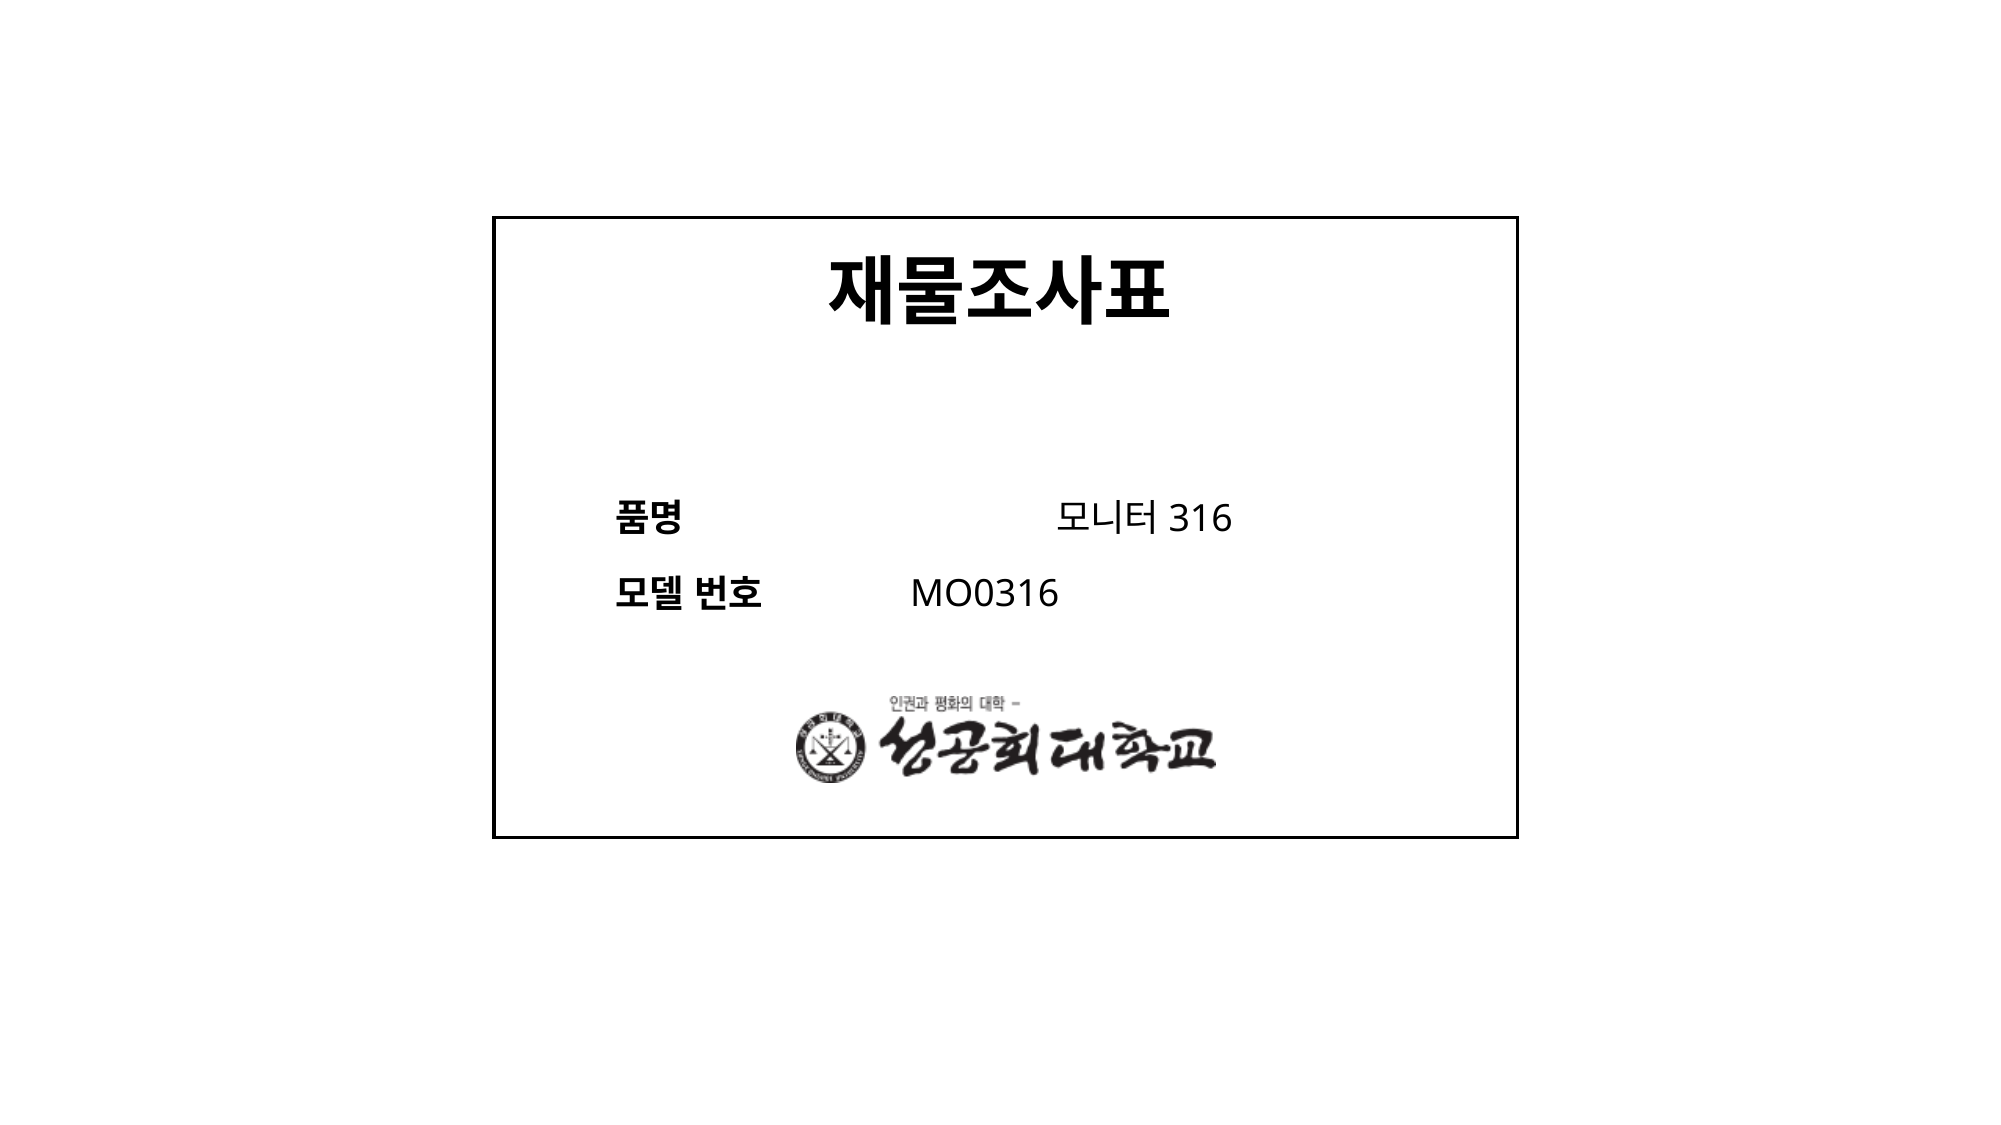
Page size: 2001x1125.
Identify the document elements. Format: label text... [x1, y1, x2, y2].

text_box 재물조사표 [812, 235, 1188, 341]
text_box 모델 번호 [600, 562, 820, 623]
text_box MO0316 [895, 561, 1394, 622]
text_box [492, 216, 1519, 839]
picture [796, 696, 1216, 784]
text_box 모니터316 [1041, 486, 1249, 547]
text_box 품명 [600, 486, 820, 547]
